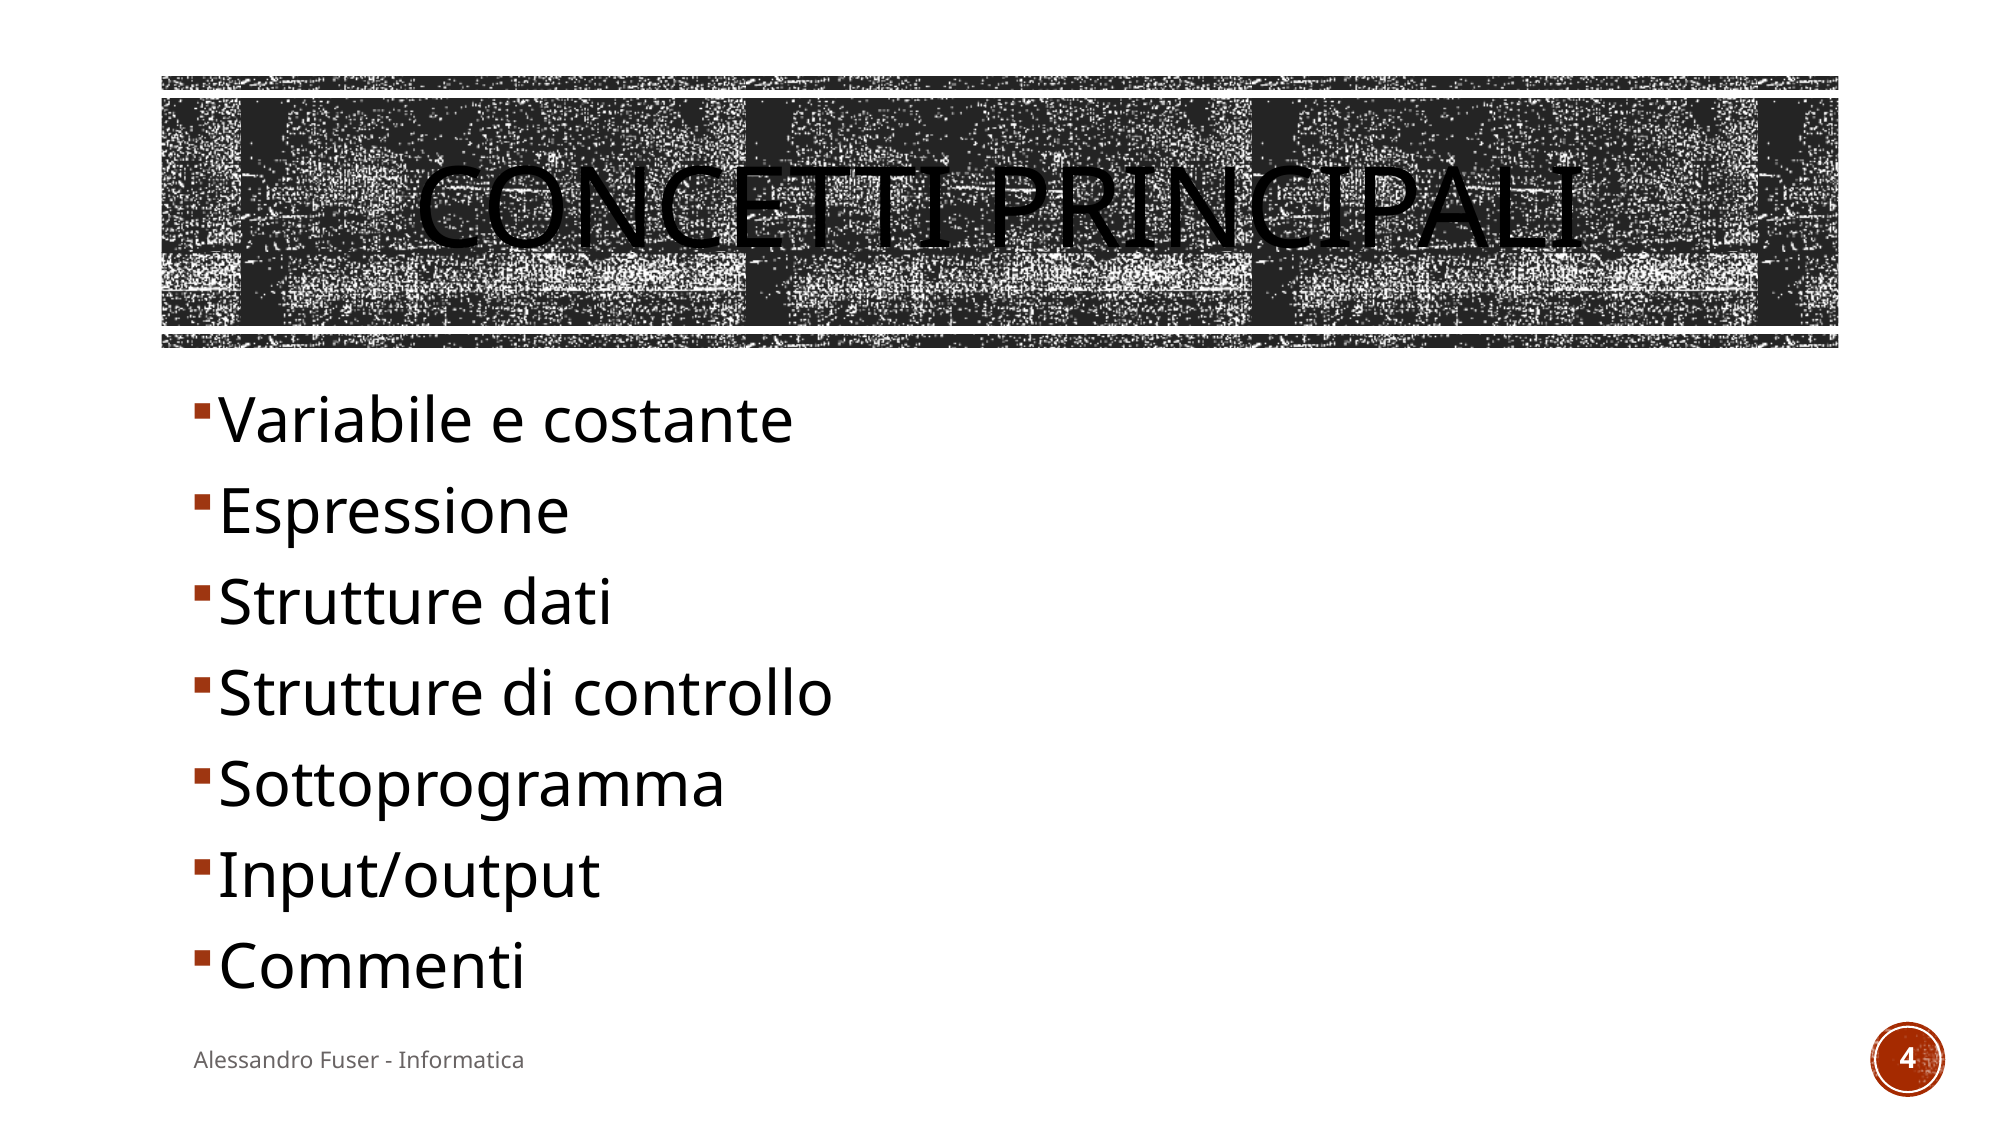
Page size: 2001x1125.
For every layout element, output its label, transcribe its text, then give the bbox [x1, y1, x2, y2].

text_box [160, 98, 175, 327]
list Variabile e costante Espressione Strutture dati Strutture di controllo Sottoprogramma Input/output Commenti [175, 380, 1826, 1013]
title Concetti principali [175, 79, 1826, 344]
text_box [160, 75, 1839, 90]
text_box [160, 333, 1839, 349]
footer Alessandro Fuser - Informatica [178, 1028, 1217, 1089]
text_box [1826, 98, 1839, 327]
slide_number 4 [1855, 1028, 1961, 1089]
